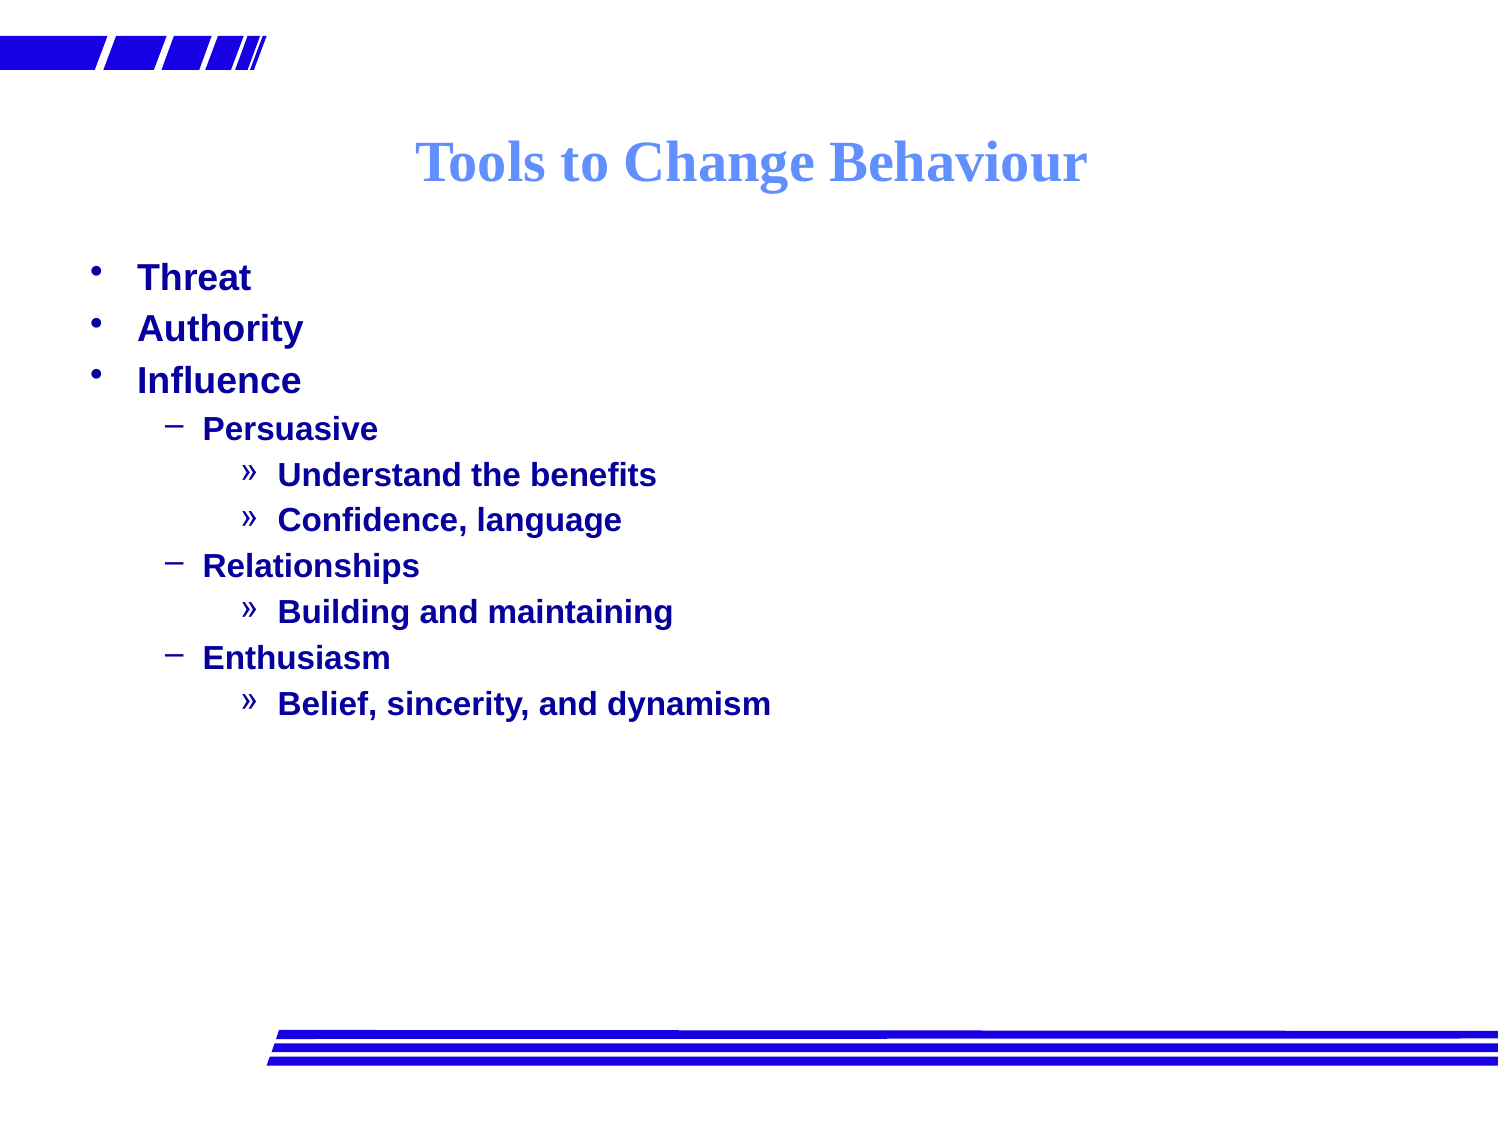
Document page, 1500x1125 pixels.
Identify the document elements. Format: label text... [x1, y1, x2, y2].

title Tools to Change Behaviour [70, 99, 1434, 225]
list Threat Authority Influence Persuasive Understand the benefits Confidence, language Relationships Building and maintaining Enthusiasm Belief, sincerity, and dynamism [75, 249, 1438, 1013]
